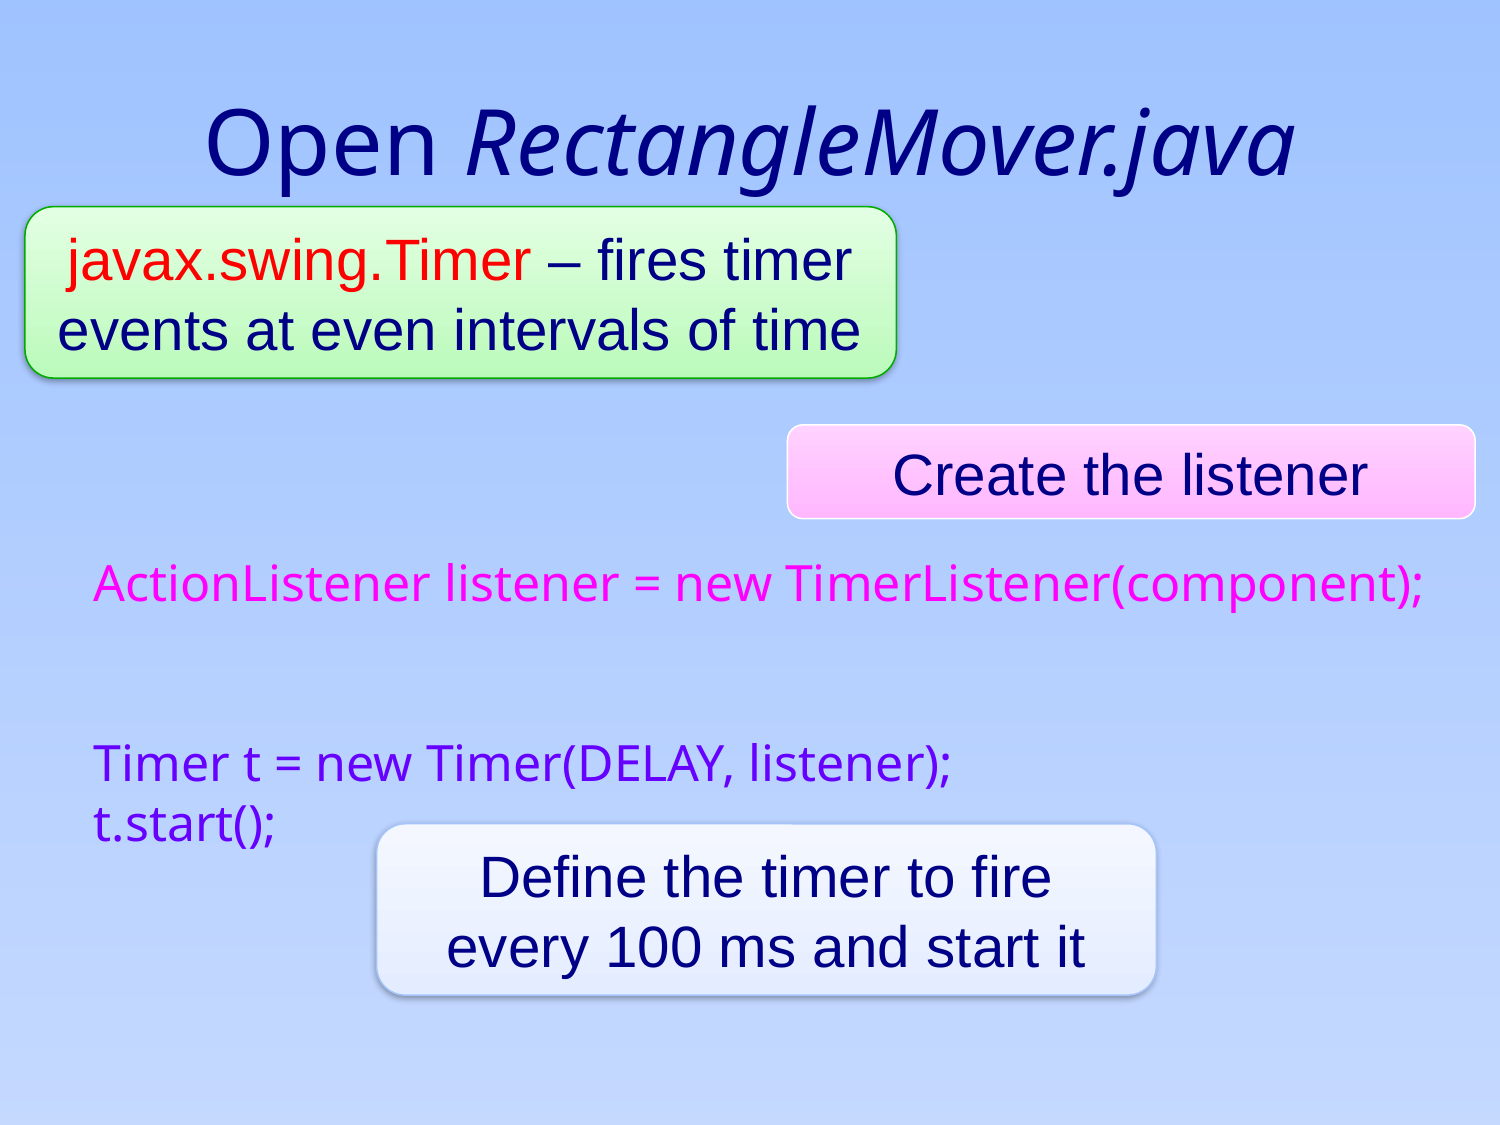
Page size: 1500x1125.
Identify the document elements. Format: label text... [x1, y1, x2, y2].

title Open RectangleMover.java [75, 45, 1425, 233]
text_box Create the listener [787, 424, 1476, 519]
text_box Define the timer to fire every 100 ms and start it [375, 822, 1158, 996]
text_box ActionListener listener = new TimerListener(component); Timer t = new Timer(DELAY, listener); t.start(); [78, 424, 1454, 859]
text_box javax.swing.Timer – fires timer events at even intervals of time [24, 205, 898, 379]
